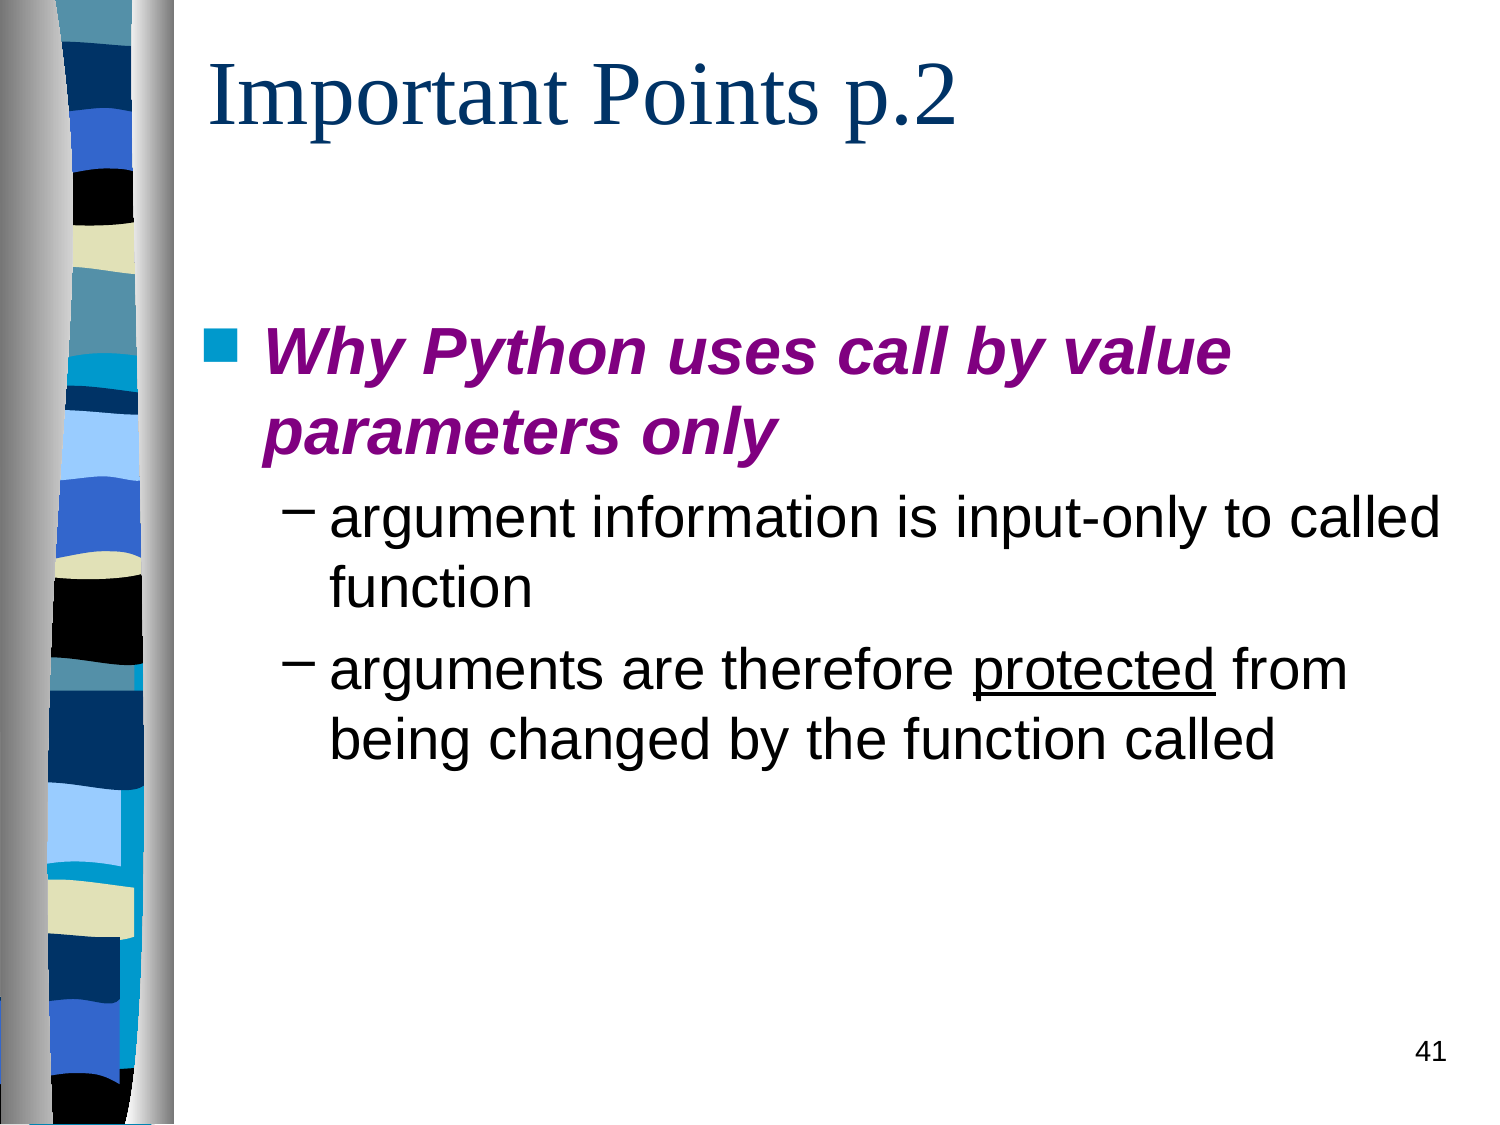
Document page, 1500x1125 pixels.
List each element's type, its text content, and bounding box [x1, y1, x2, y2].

list Why Python uses call by value parameters only argument information is input-only to called function arguments are therefore protected from being changed by the function called [192, 299, 1468, 875]
slide_number 41 [1149, 1024, 1463, 1101]
title Important Points p.2 [192, 12, 1468, 163]
